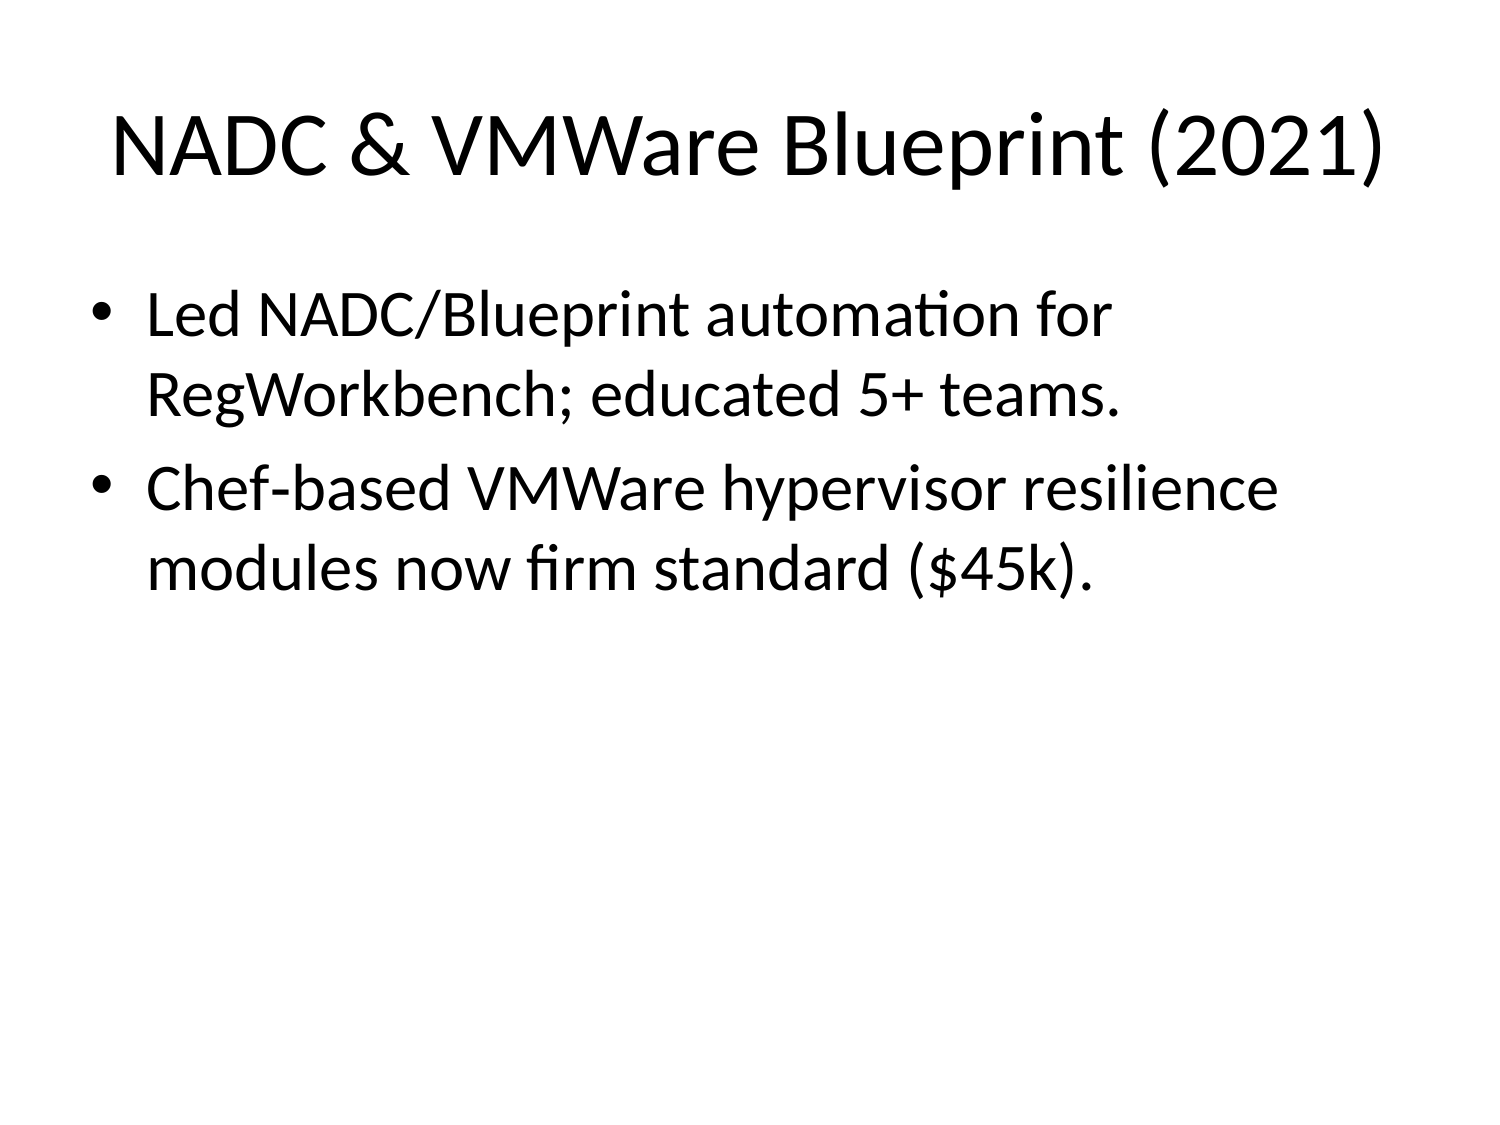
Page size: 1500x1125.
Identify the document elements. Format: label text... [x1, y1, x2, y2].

list Led NADC/Blueprint automation for RegWorkbench; educated 5+ teams. Chef‑based VMWare hypervisor resilience modules now firm standard ($45k). [75, 262, 1425, 1005]
title NADC & VMWare Blueprint (2021) [75, 45, 1425, 233]
